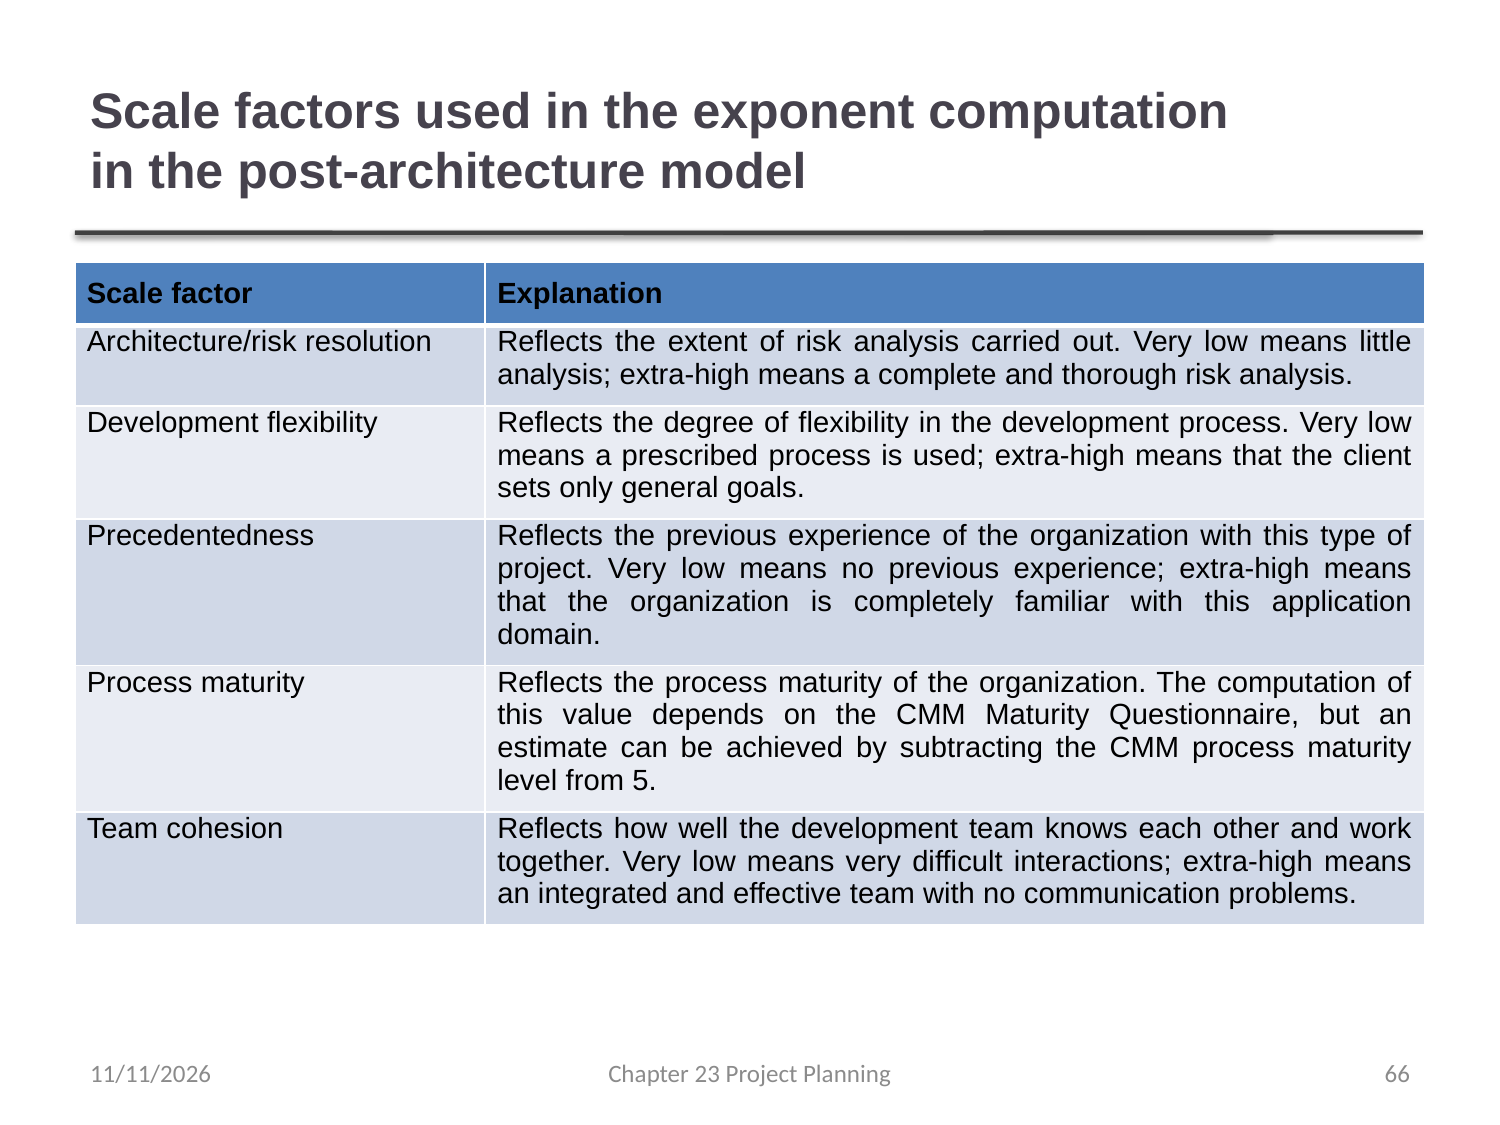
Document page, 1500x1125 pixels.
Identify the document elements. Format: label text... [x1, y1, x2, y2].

footer Chapter 23 Project Planning [512, 1042, 988, 1103]
table_cell Reflects the previous experience of the organization with this type of project. Very low means no previous experience; extra-high means that the organization is completely familiar with this application domain. [486, 520, 1424, 665]
table_cell Reflects the process maturity of the organization. The computation of this value depends on the CMM Maturity Questionnaire, but an estimate can be achieved by subtracting the CMM process maturity level from 5. [486, 666, 1424, 811]
table_cell Reflects how well the development team knows each other and work together. Very low means very difficult interactions; extra-high means an integrated and effective team with no communication problems. [486, 813, 1424, 924]
slide_number 66 [1074, 1042, 1425, 1103]
table_cell Team cohesion [76, 813, 484, 924]
table_cell Architecture/risk resolution [76, 328, 484, 405]
table_cell Process maturity [76, 666, 484, 811]
table_cell Reflects the extent of risk analysis carried out. Very low means little analysis; extra-high means a complete and thorough risk analysis. [486, 328, 1424, 405]
table_cell Precedentedness [76, 520, 484, 665]
table_header Explanation [486, 263, 1424, 323]
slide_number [75, 1042, 425, 1103]
title Scale factors used in the exponent computation in the post-architecture model [74, 44, 1272, 233]
table_cell Development flexibility [76, 407, 484, 518]
table_cell Reflects the degree of flexibility in the development process. Very low means a prescribed process is used; extra-high means that the client sets only general goals. [486, 407, 1424, 518]
table_header Scale factor [76, 263, 484, 323]
